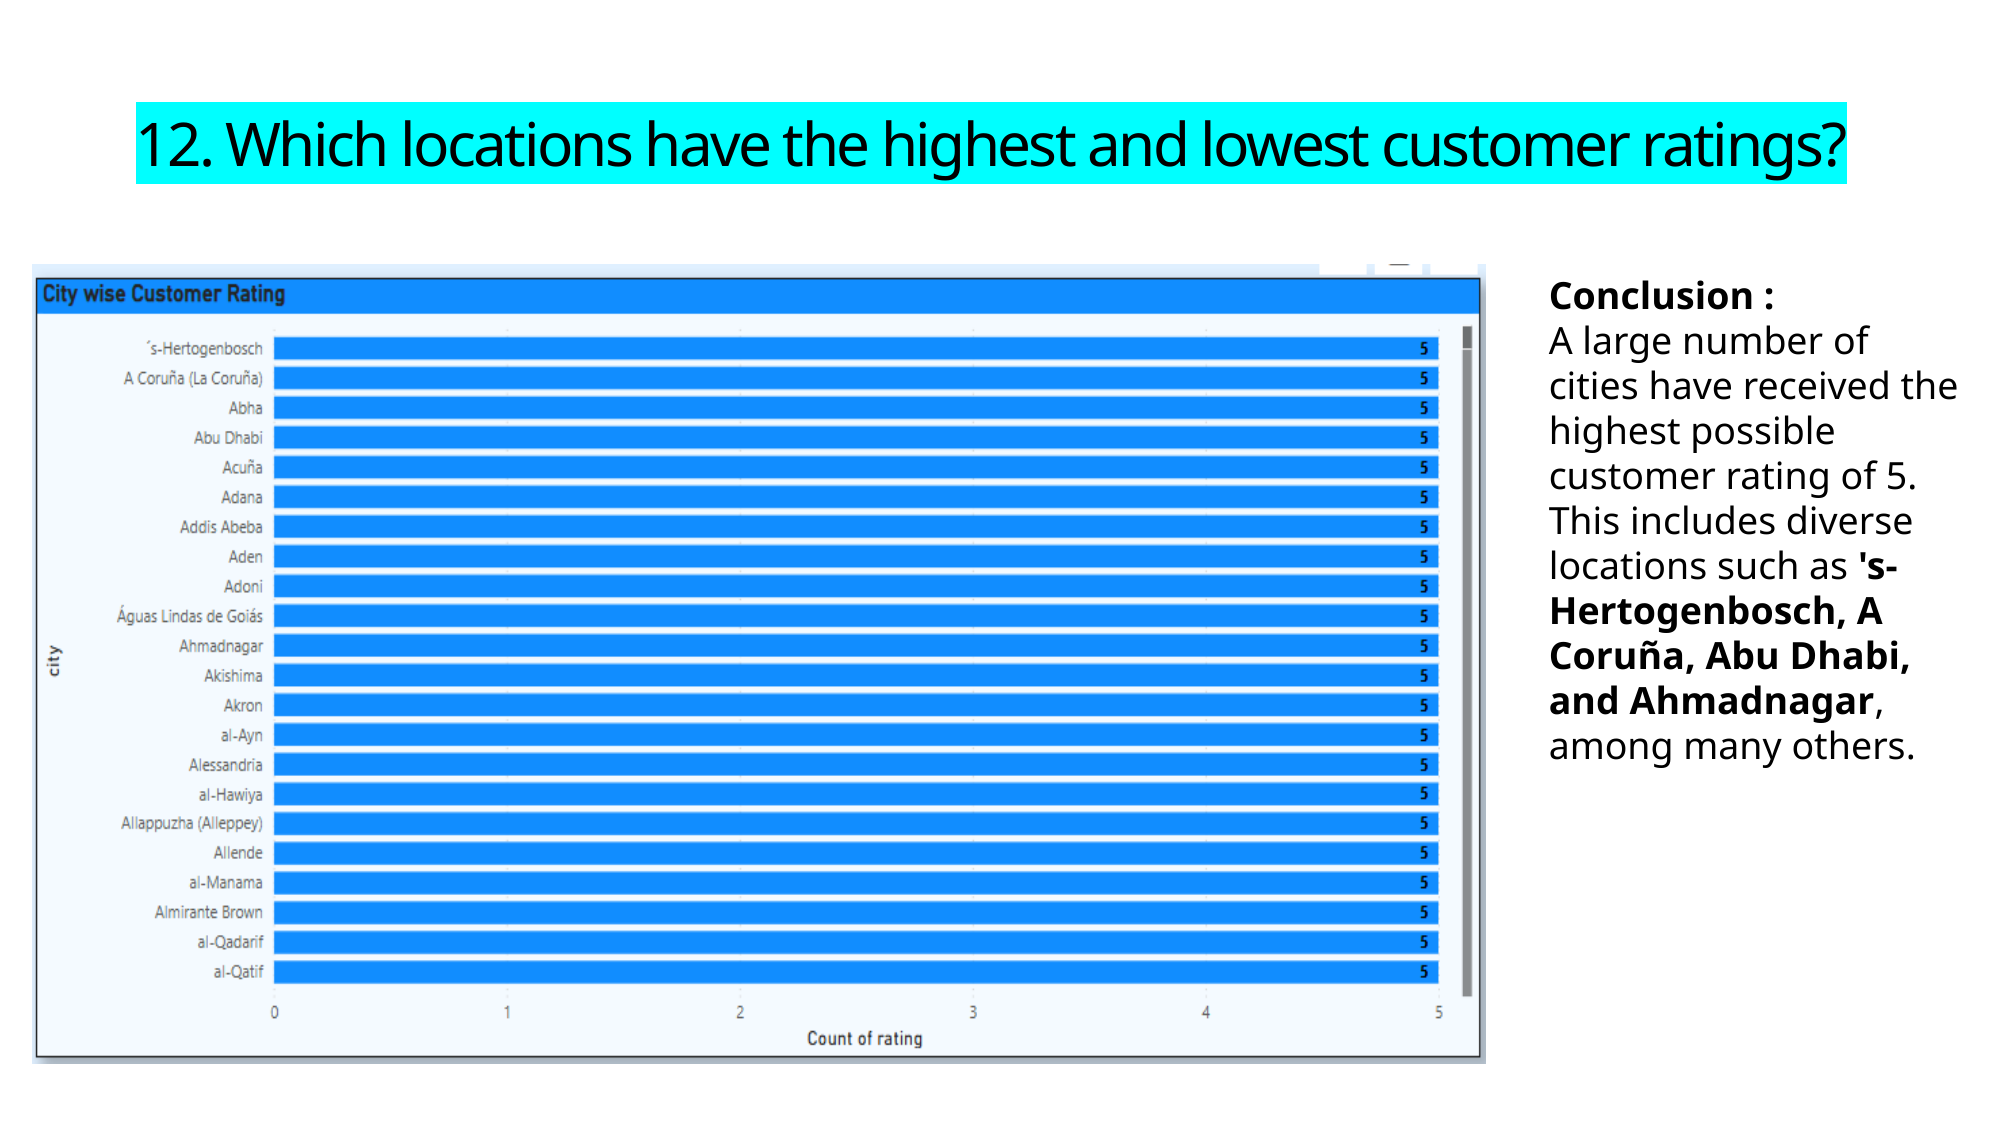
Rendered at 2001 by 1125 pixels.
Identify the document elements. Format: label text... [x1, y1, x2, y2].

title 12. Which locations have the highest and lowest customer ratings? [107, 81, 1875, 293]
text_box Conclusion : A large number of cities have received the highest possible customer rating of 5. This includes diverse locations such as 's-Hertogenbosch, A Coruña, Abu Dhabi, and Ahmadnagar, among many others. [1533, 264, 1981, 820]
picture [31, 264, 1486, 1064]
